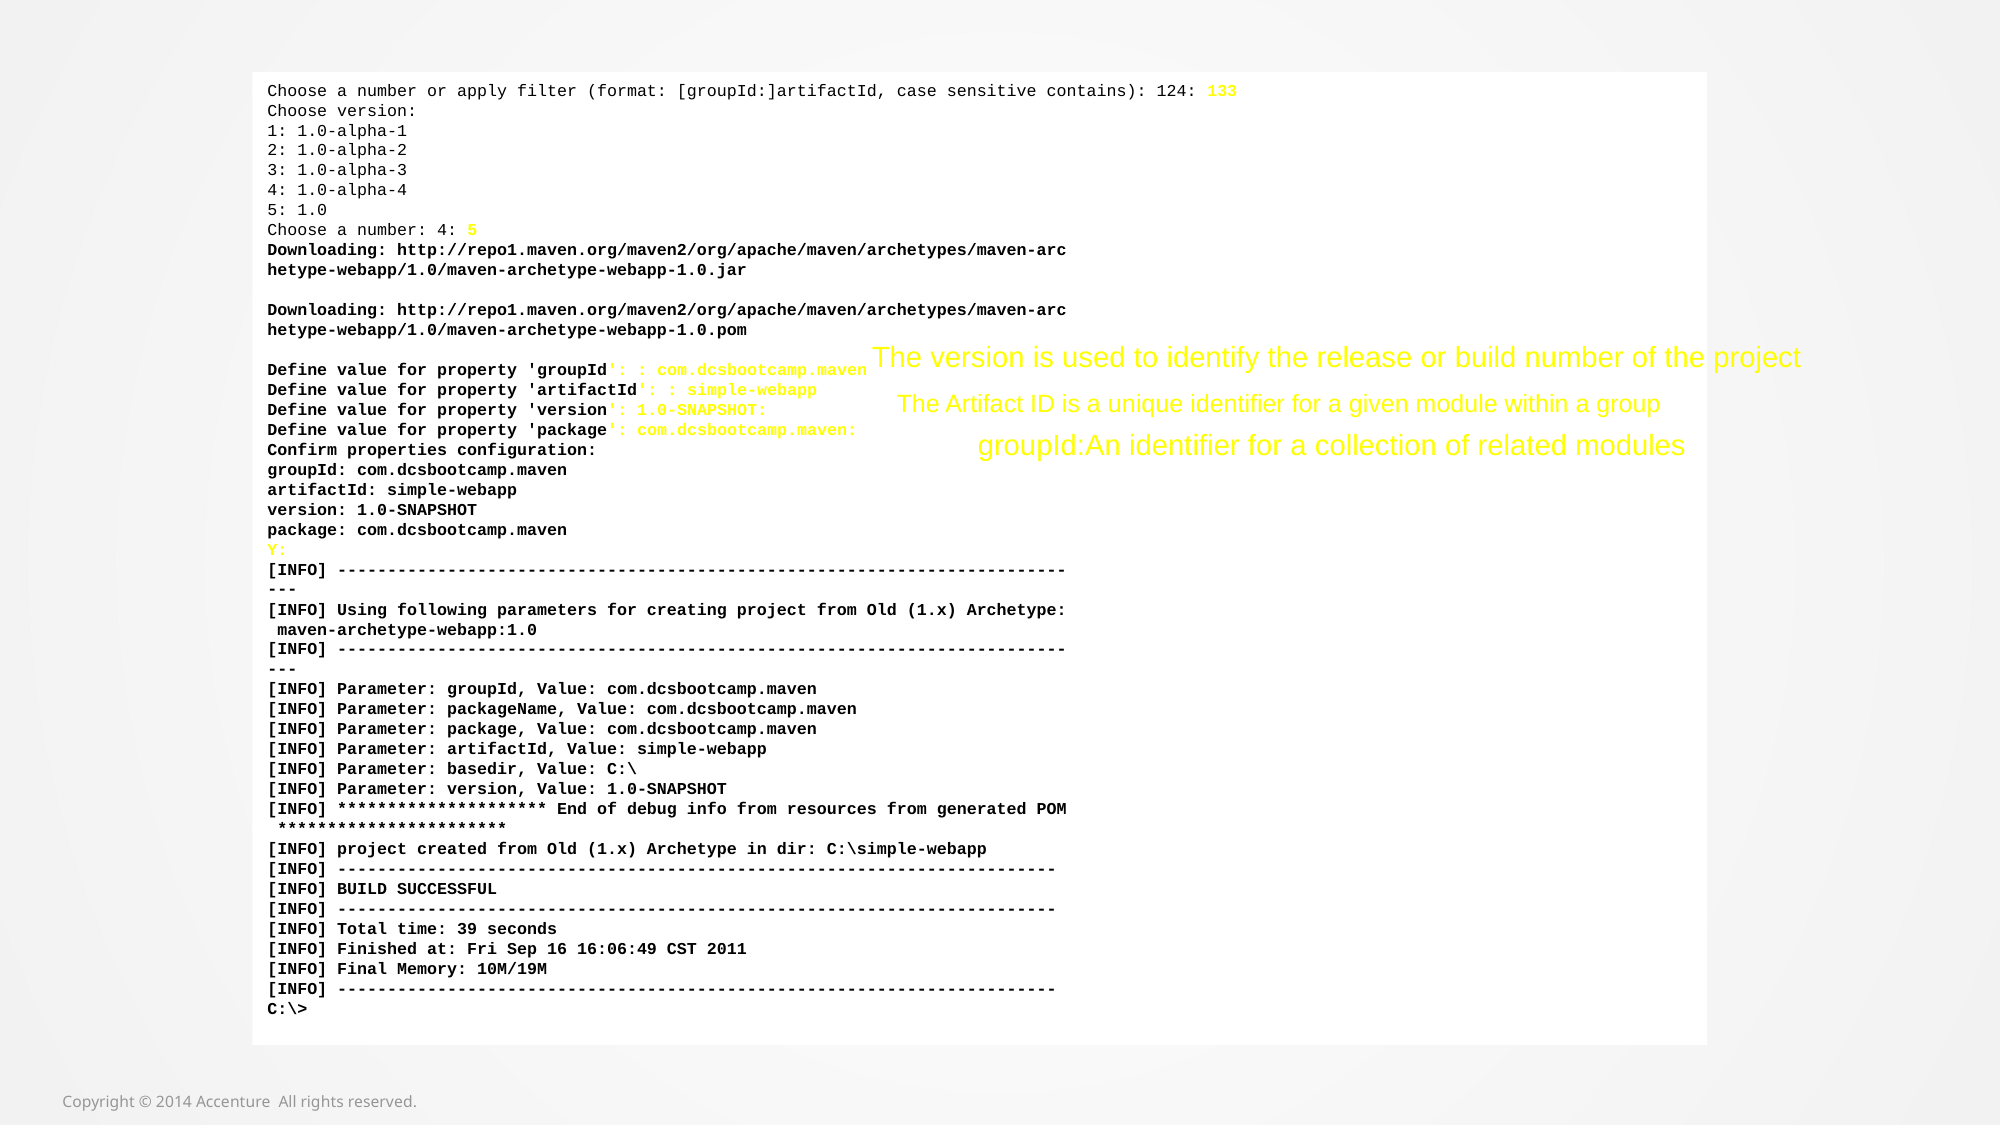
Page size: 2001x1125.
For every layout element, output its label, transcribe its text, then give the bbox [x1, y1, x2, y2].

text_box Choose a number or apply filter (format: [groupId:]artifactId, case sensitive contains): 124: 133 Choose version: 1: 1.0-alpha-1 2: 1.0-alpha-2 3: 1.0-alpha-3 4: 1.0-alpha-4 5: 1.0 Choose a number: 4: 5 Downloading: http://repo1.maven.org/maven2/org/apache/maven/archetypes/maven-arc hetype-webapp/1.0/maven-archetype-webapp-1.0.jar Downloading: http://repo1.maven.org/maven2/org/apache/maven/archetypes/maven-arc hetype-webapp/1.0/maven-archetype-webapp-1.0.pom Define value for property 'groupId': : com.dcsbootcamp.maven Define value for property 'artifactId': : simple-webapp Define value for property 'version': 1.0-SNAPSHOT: Define value for property 'package': com.dcsbootcamp.maven: Confirm properties configuration: groupId: com.dcsbootcamp.maven artifactId: simple-webapp version: 1.0-SNAPSHOT package: com.dcsbootcamp.maven Y: [INFO] ------------------------------------------------------------------------- --- [INFO] Using following parameters for creating project from Old (1.x) Archetype: maven-archetype-webapp:1.0 [INFO] ------------------------------------------------------------------------- --- [INFO] Parameter: groupId, Value: com.dcsbootcamp.maven [INFO] Parameter: packageName, Value: com.dcsbootcamp.maven [INFO] Parameter: package, Value: com.dcsbootcamp.maven [INFO] Parameter: artifactId, Value: simple-webapp [INFO] Parameter: basedir, Value: C:\ [INFO] Parameter: version, Value: 1.0-SNAPSHOT [INFO] ********************* End of debug info from resources from generated POM *********************** [INFO] project created from Old (1.x) Archetype in dir: C:\simple-webapp [INFO] ------------------------------------------------------------------------ [INFO] BUILD SUCCESSFUL [INFO] ------------------------------------------------------------------------ [INFO] Total time: 39 seconds [INFO] Finished at: Fri Sep 16 16:06:49 CST 2011 [INFO] Final Memory: 10M/19M [INFO] ------------------------------------------------------------------------ C:\> [252, 71, 1708, 1045]
text_box The Artifact ID is a unique identifier for a given module within a group [881, 381, 1685, 425]
text_box The version is used to identify the release or build number of the project [857, 330, 1948, 381]
text_box groupId:An identifier for a collection of related modules [963, 418, 1710, 469]
footer Copyright © 2014 Accenture All rights reserved. [62, 1078, 1000, 1113]
